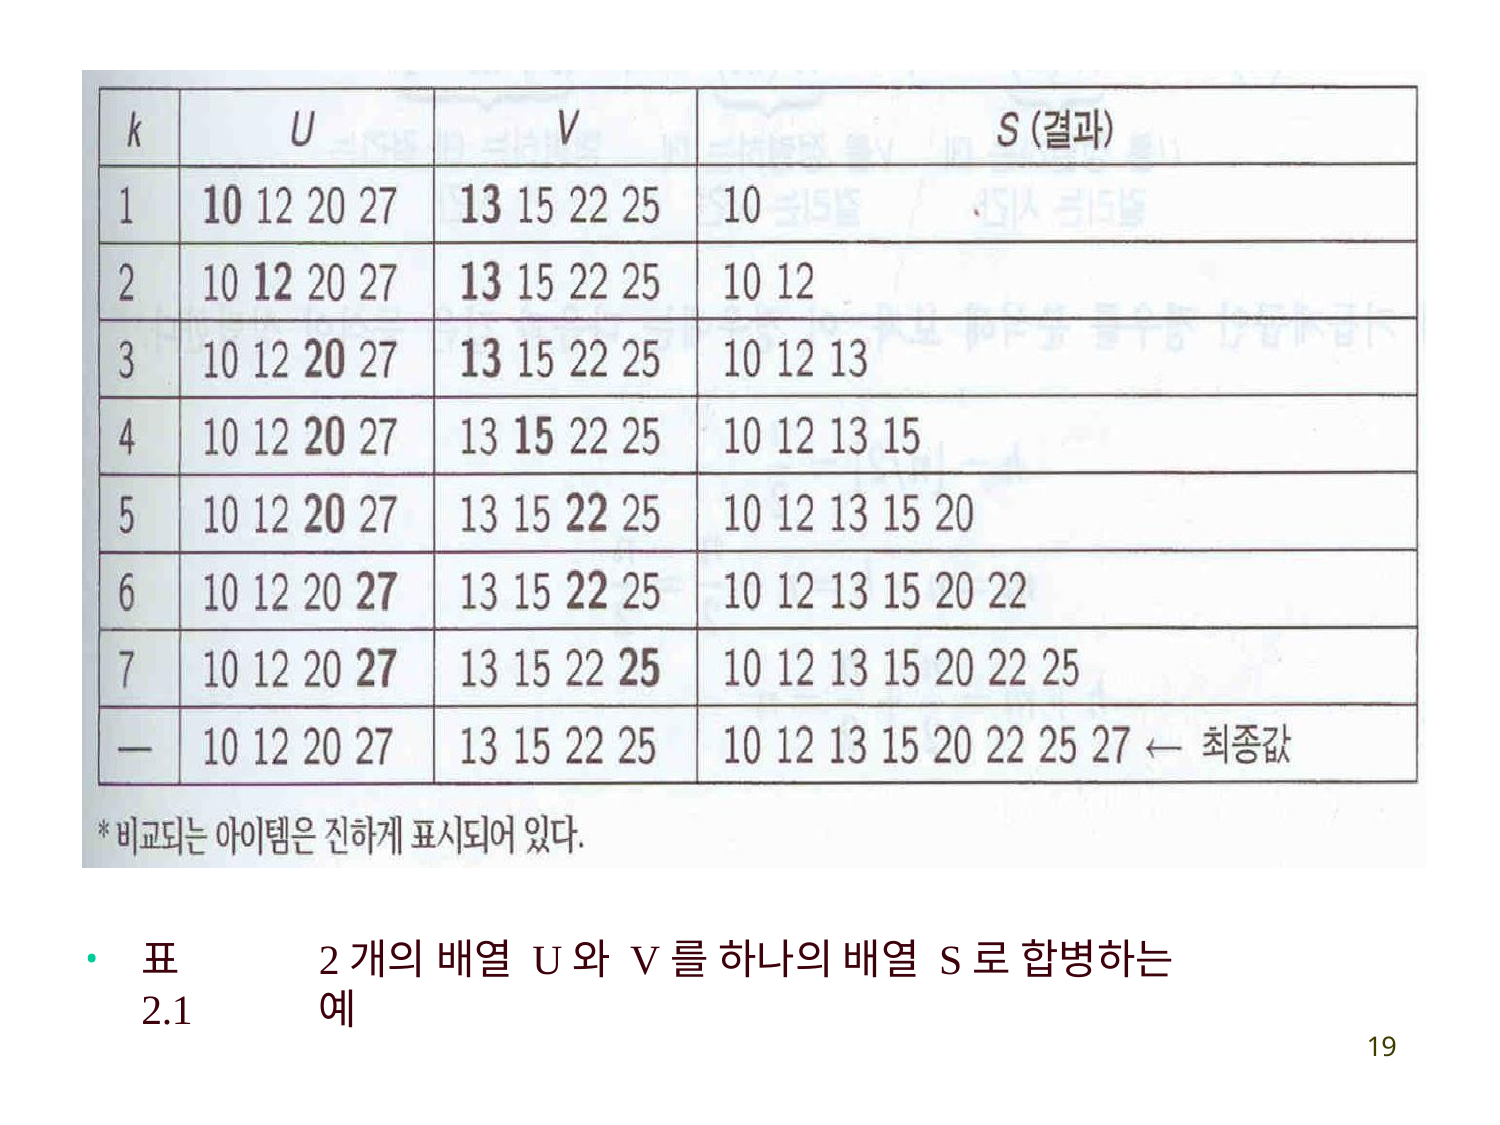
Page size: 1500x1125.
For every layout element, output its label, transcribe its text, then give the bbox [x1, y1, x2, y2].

picture [81, 69, 1426, 868]
text_box 표 2.1 [83, 930, 248, 1033]
text_box 2개의 배열 U와 V를 하나의 배열 S로 합병하는 예 [316, 930, 1218, 1033]
slide_number 19 [1360, 1035, 1406, 1125]
